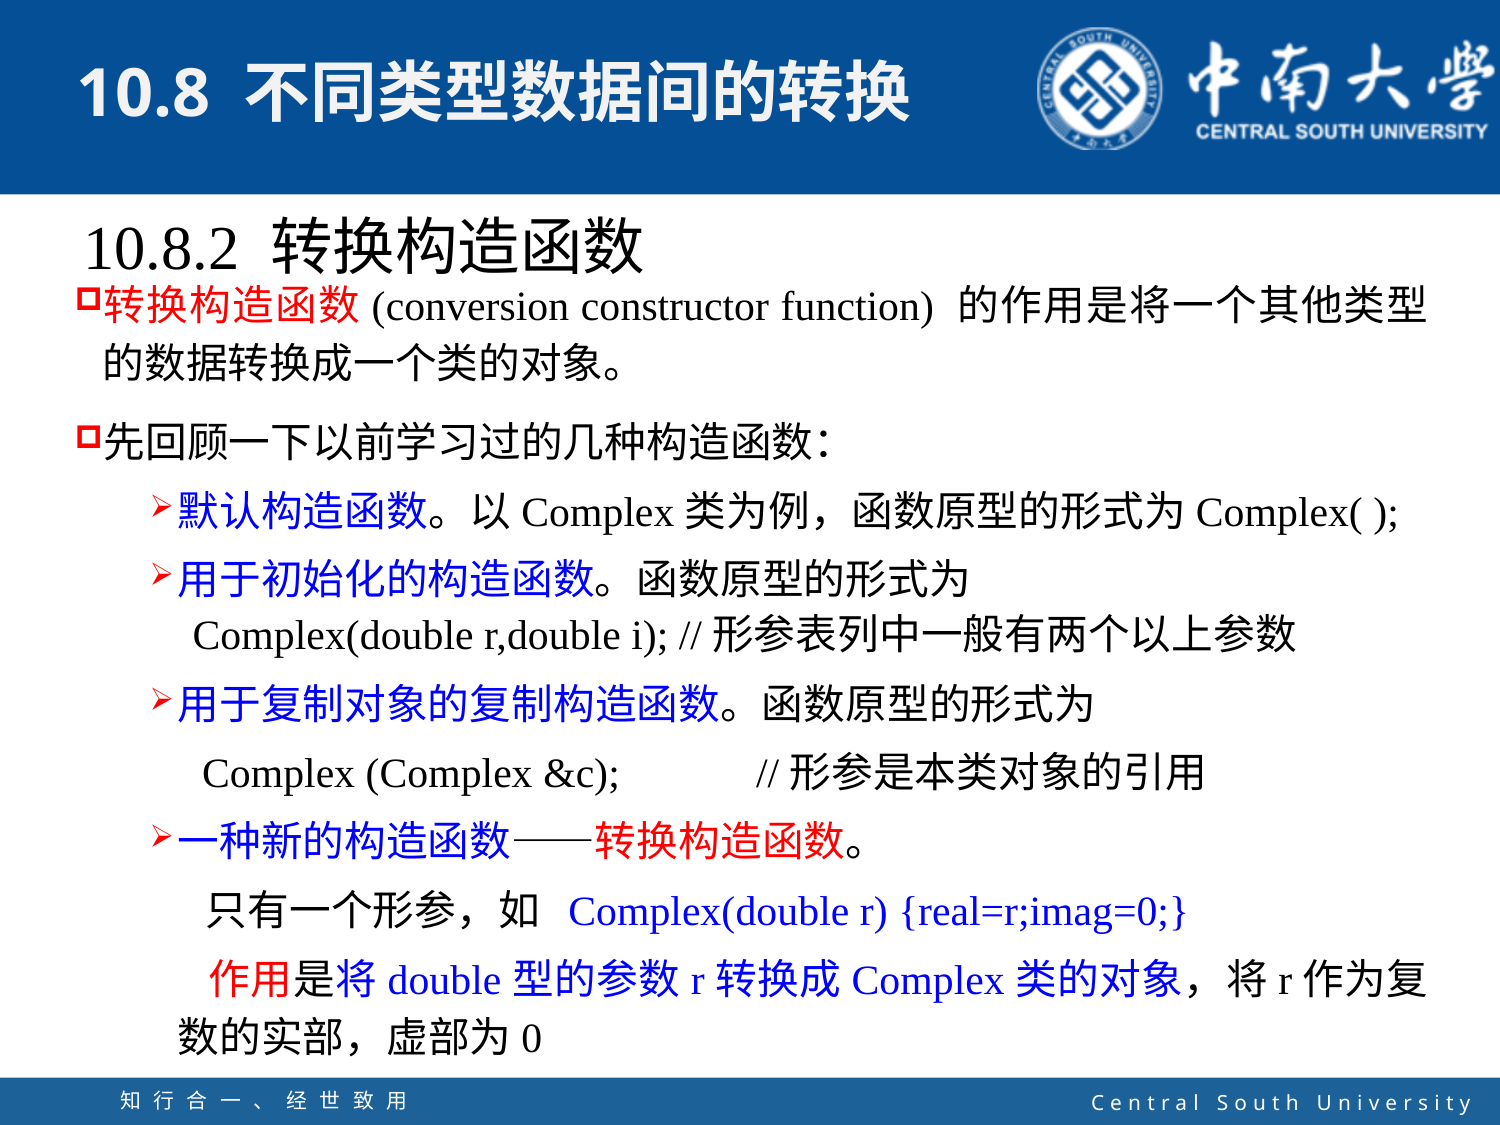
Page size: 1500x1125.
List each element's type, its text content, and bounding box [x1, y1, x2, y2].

text_box 转换构造函数(conversion constructor function) 的作用是将一个其他类型的数据转换成一个类的对象。 先回顾一下以前学习过的几种构造函数： 默认构造函数。以Complex类为例，函数原型的形式为Complex( ); 用于初始化的构造函数。函数原型的形式为 Complex(double r,double i); //形参表列中一般有两个以上参数 用于复制对象的复制构造函数。函数原型的形式为 Complex (Complex &c); //形参是本类对象的引用 一种新的构造函数——转换构造函数。 只有一个形参，如 Complex(double r) {real=r;imag=0;} 作用是将double型的参数r转换成Complex类的对象，将r作为复数的实部，虚部为0 [14, 262, 1444, 1063]
text_box 知行合一、经世致用 [105, 1080, 423, 1120]
text_box [0, 1077, 1500, 1125]
text_box 10.8.2 转换构造函数 [68, 161, 1394, 262]
text_box Central South University [1076, 1082, 1486, 1123]
picture [1030, 25, 1500, 155]
